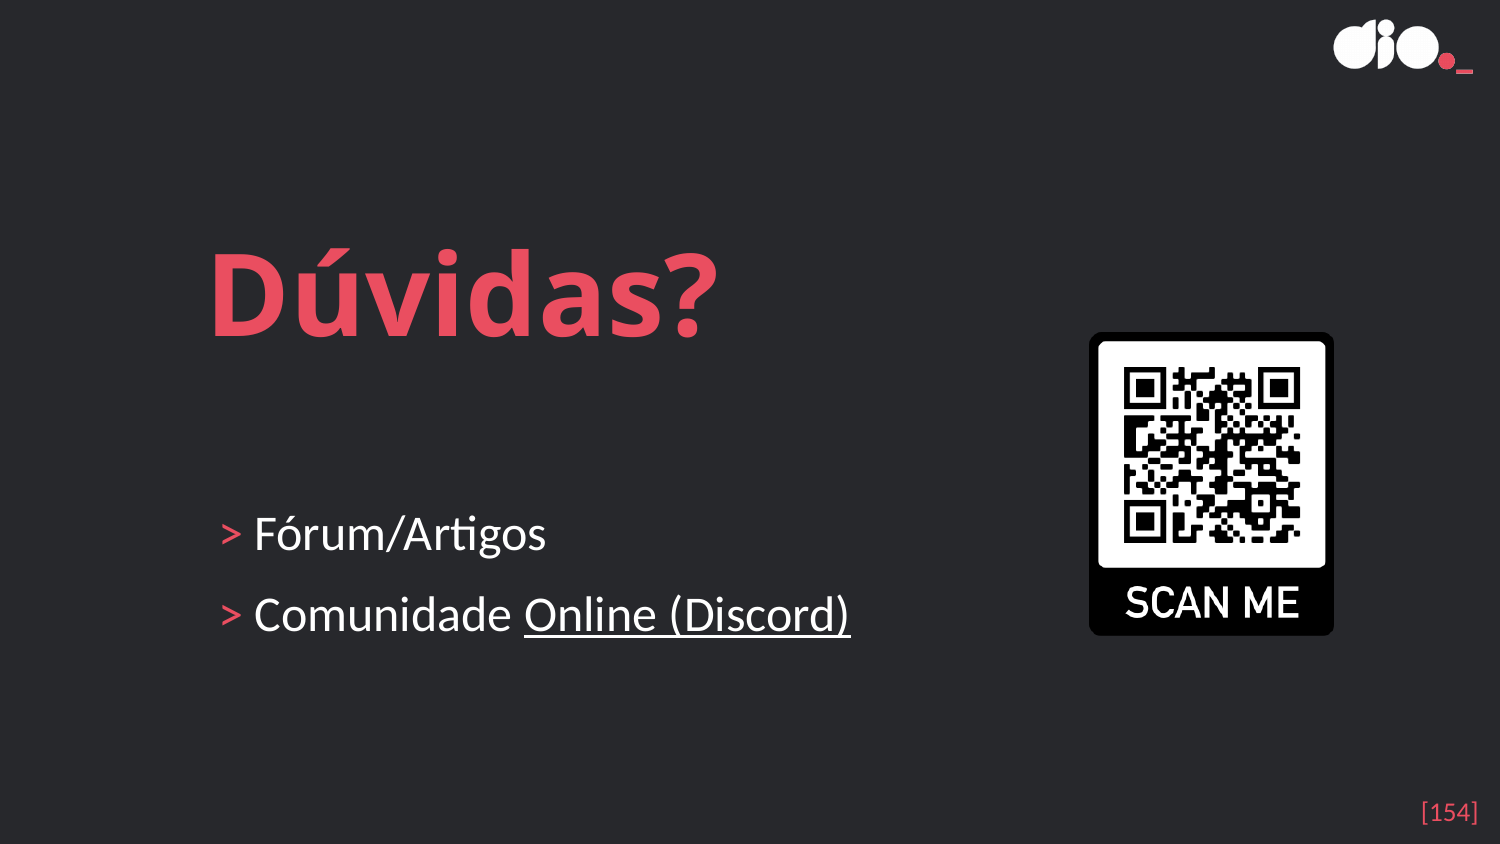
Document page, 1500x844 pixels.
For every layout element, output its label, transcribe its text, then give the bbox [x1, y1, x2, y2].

slide_number [154] [1403, 779, 1494, 844]
picture [1089, 332, 1334, 636]
text_box > Fórum/Artigos > Comunidade Online (Discord) [190, 485, 920, 636]
text_box Dúvidas? [190, 215, 1270, 366]
picture [1332, 19, 1474, 75]
